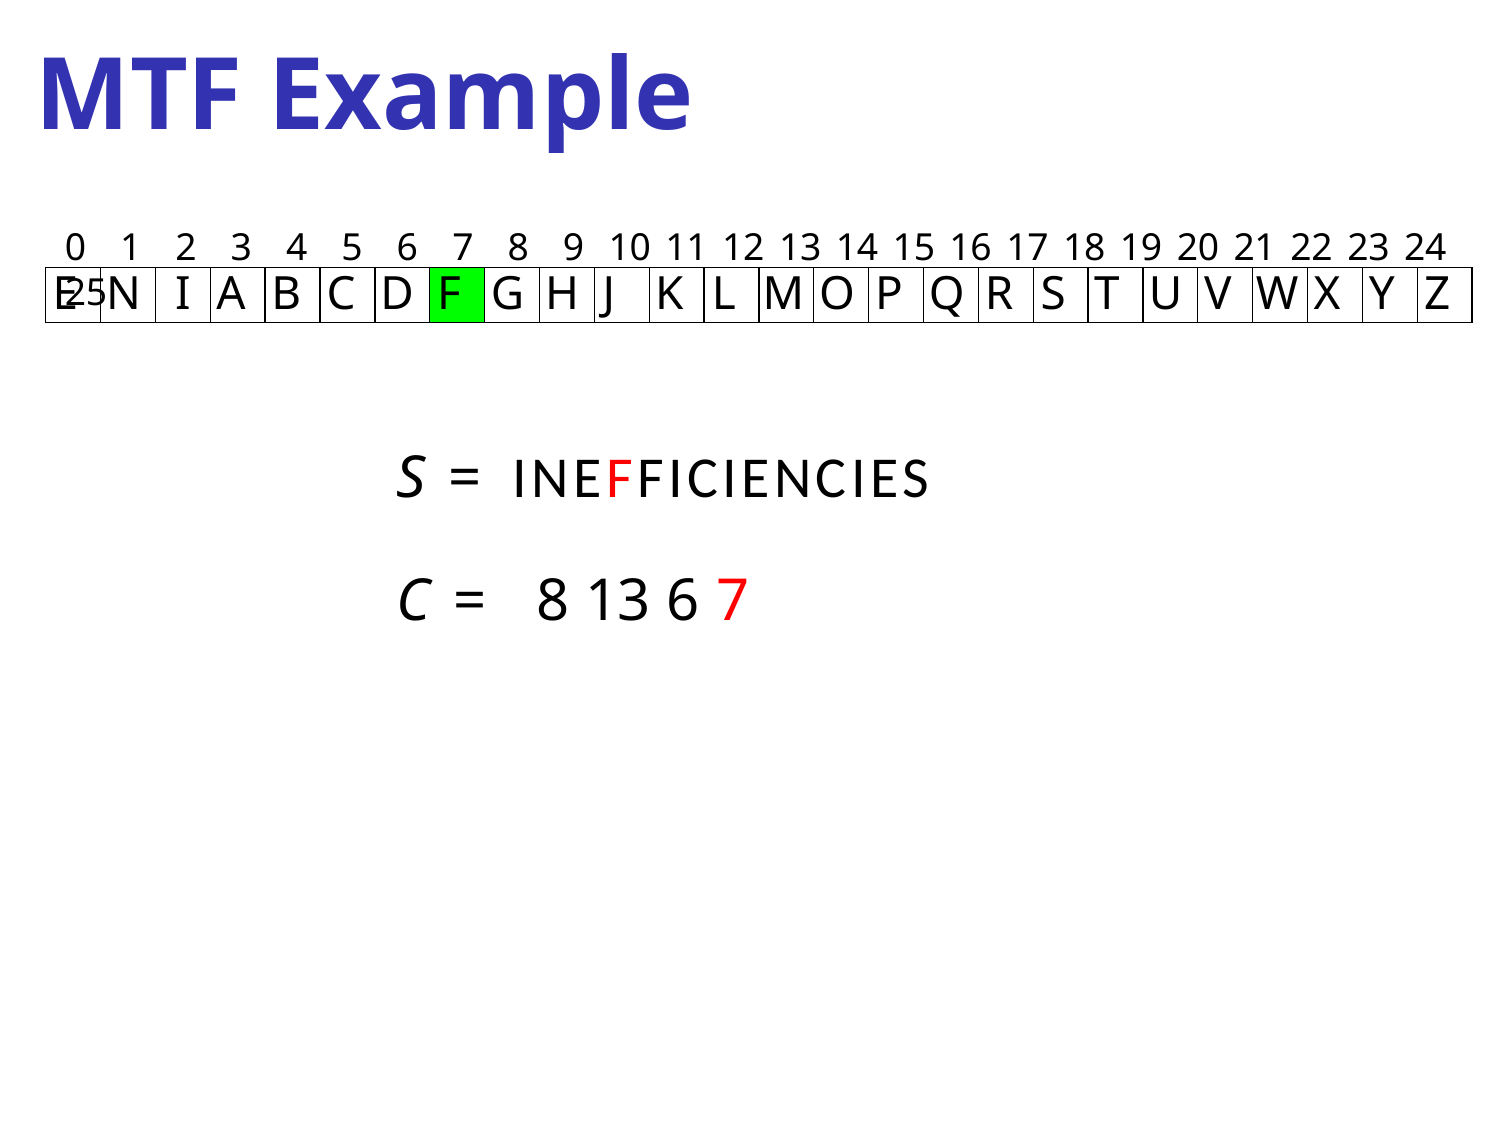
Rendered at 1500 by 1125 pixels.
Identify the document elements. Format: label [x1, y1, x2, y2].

table_header [321, 268, 374, 322]
text_box [60, 219, 1474, 313]
table_header [869, 268, 923, 322]
text_box [392, 434, 947, 632]
table_header [376, 268, 429, 322]
table_header [1089, 268, 1142, 322]
table_header [156, 268, 210, 322]
table_header [211, 268, 264, 322]
table_header [1253, 268, 1307, 322]
table_header [650, 268, 703, 322]
table_header [1418, 268, 1471, 322]
table_header [1144, 268, 1197, 322]
table_header [46, 268, 100, 322]
table_header [1198, 268, 1252, 322]
table_header [1308, 268, 1362, 322]
table_header [1363, 268, 1417, 322]
table_header [101, 268, 155, 322]
table_header [595, 268, 649, 322]
table_header [430, 268, 484, 322]
table_header [705, 268, 758, 322]
table_header [485, 268, 539, 322]
table_header [979, 268, 1033, 322]
text_box [31, 23, 1474, 149]
table_header [540, 268, 594, 322]
table_header [1034, 268, 1087, 322]
table_header [924, 268, 978, 322]
table_header [266, 268, 319, 322]
table_header [760, 268, 813, 322]
table_header [814, 268, 868, 322]
